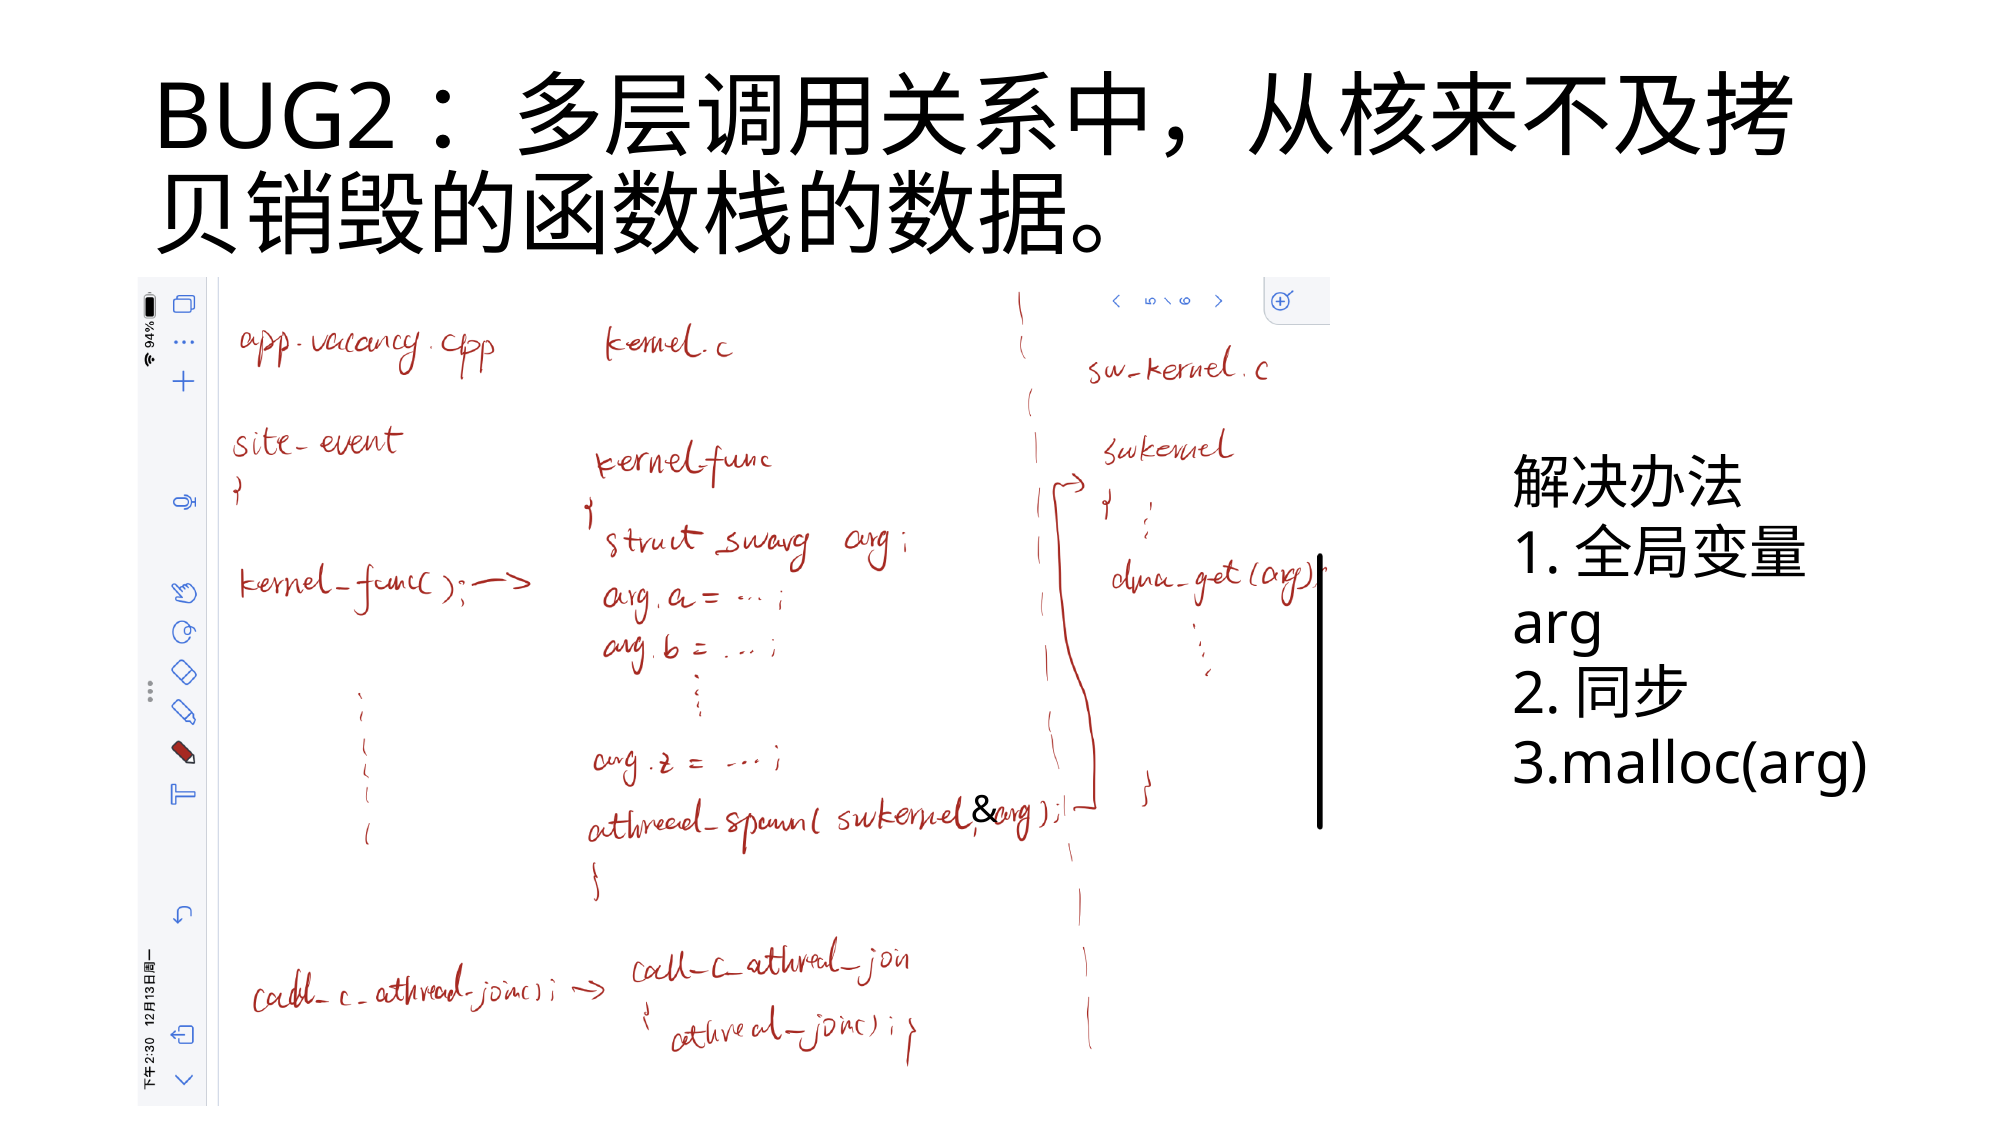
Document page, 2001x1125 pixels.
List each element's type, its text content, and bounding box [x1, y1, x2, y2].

picture [139, 277, 319, 1105]
text_box 解决办法 1.全局变量arg 2.同步 3.malloc(arg) [1497, 437, 1920, 803]
title BUG2：多层调用关系中，从核来不及拷贝销毁的函数栈的数据。 [137, 59, 1863, 278]
picture [1148, 277, 1329, 1105]
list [319, 94, 1148, 1125]
